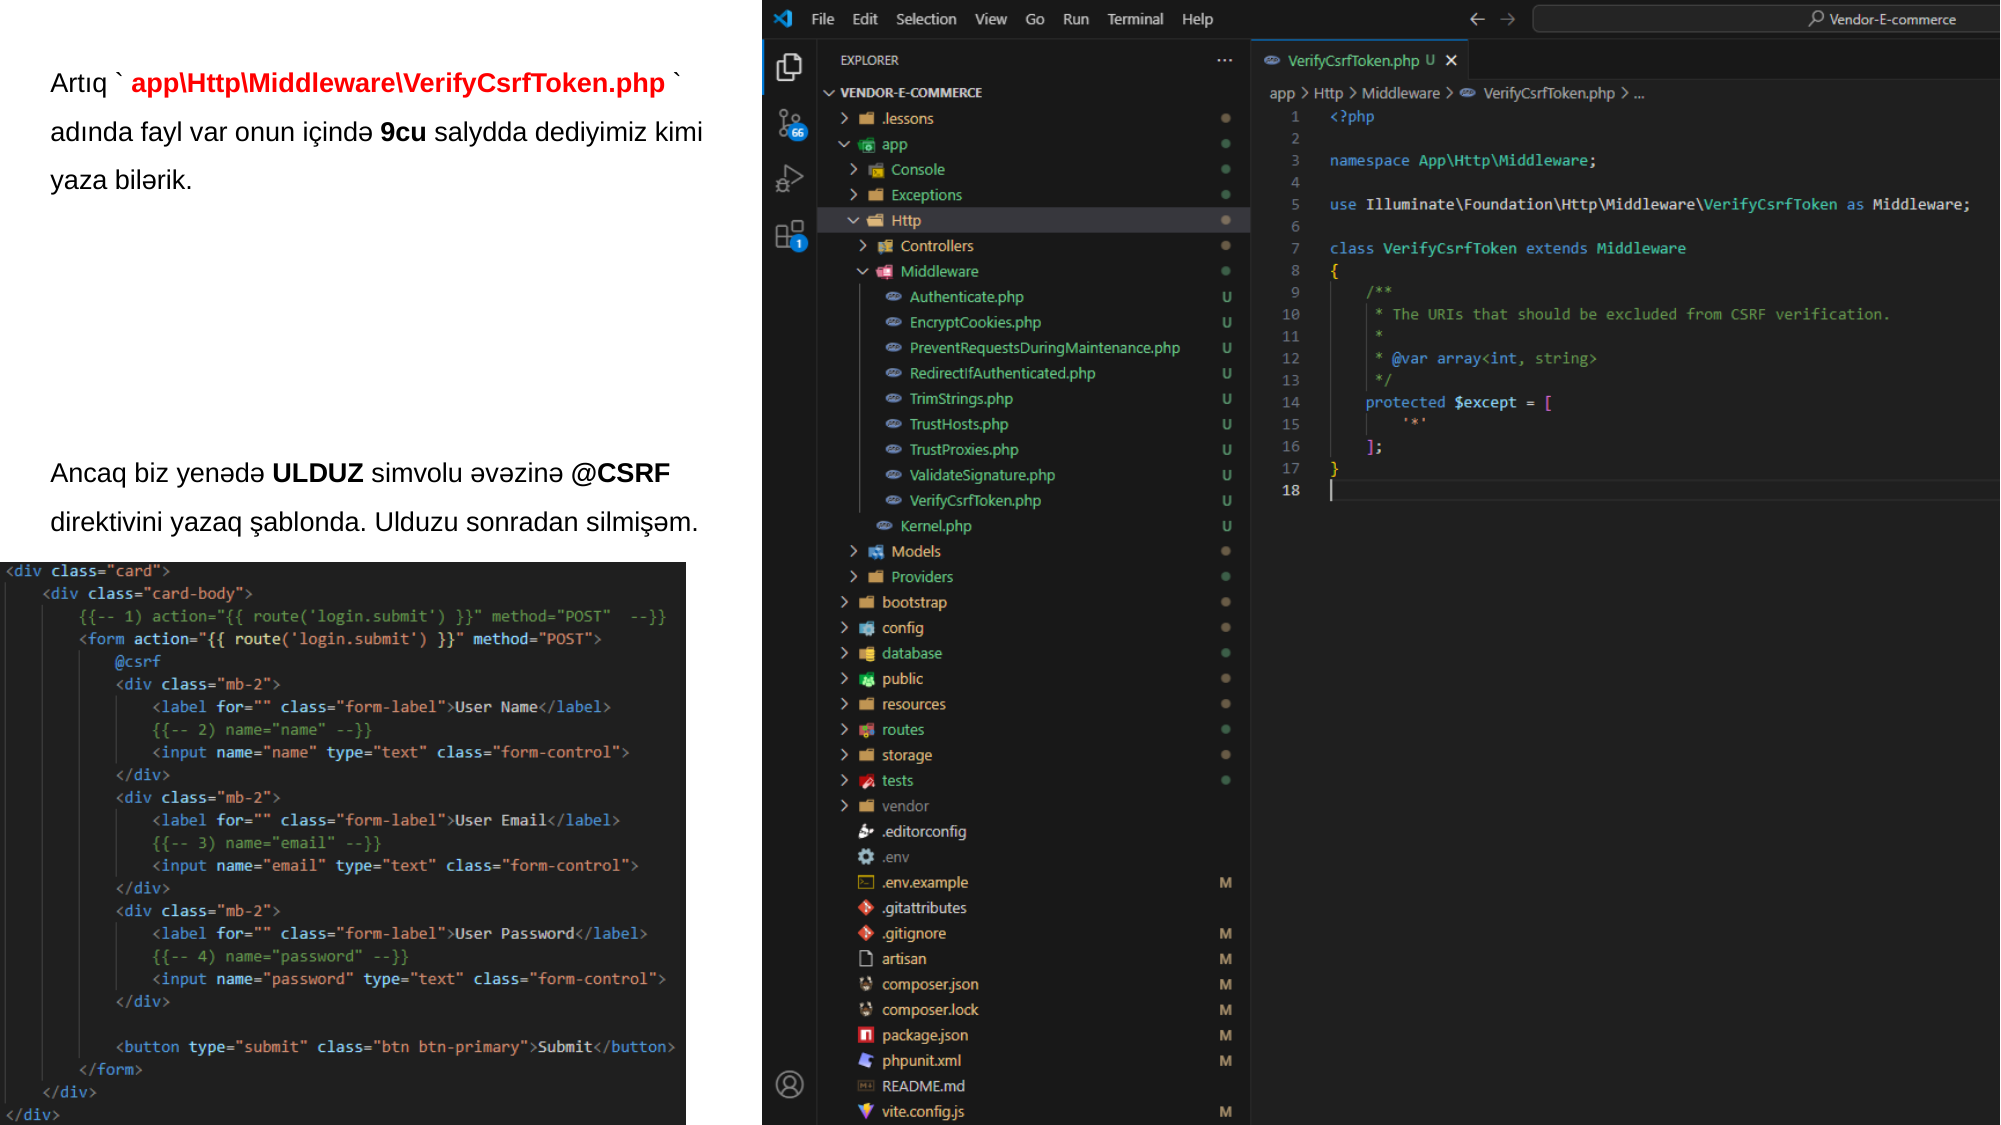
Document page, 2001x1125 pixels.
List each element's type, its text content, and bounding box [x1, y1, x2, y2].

picture [762, 0, 2000, 1125]
picture [0, 562, 686, 1125]
text_box Artıq ` app\Http\Middleware\VerifyCsrfToken.php ` adında fayl var onun içində 9cu salydda dediyimiz kimi yaza bilərik. Ancaq biz yenədə ULDUZ simvolu əvəzinə @CSRF direktivini yazaq şablonda. Ulduzu sonradan silmişəm. [35, 41, 744, 544]
